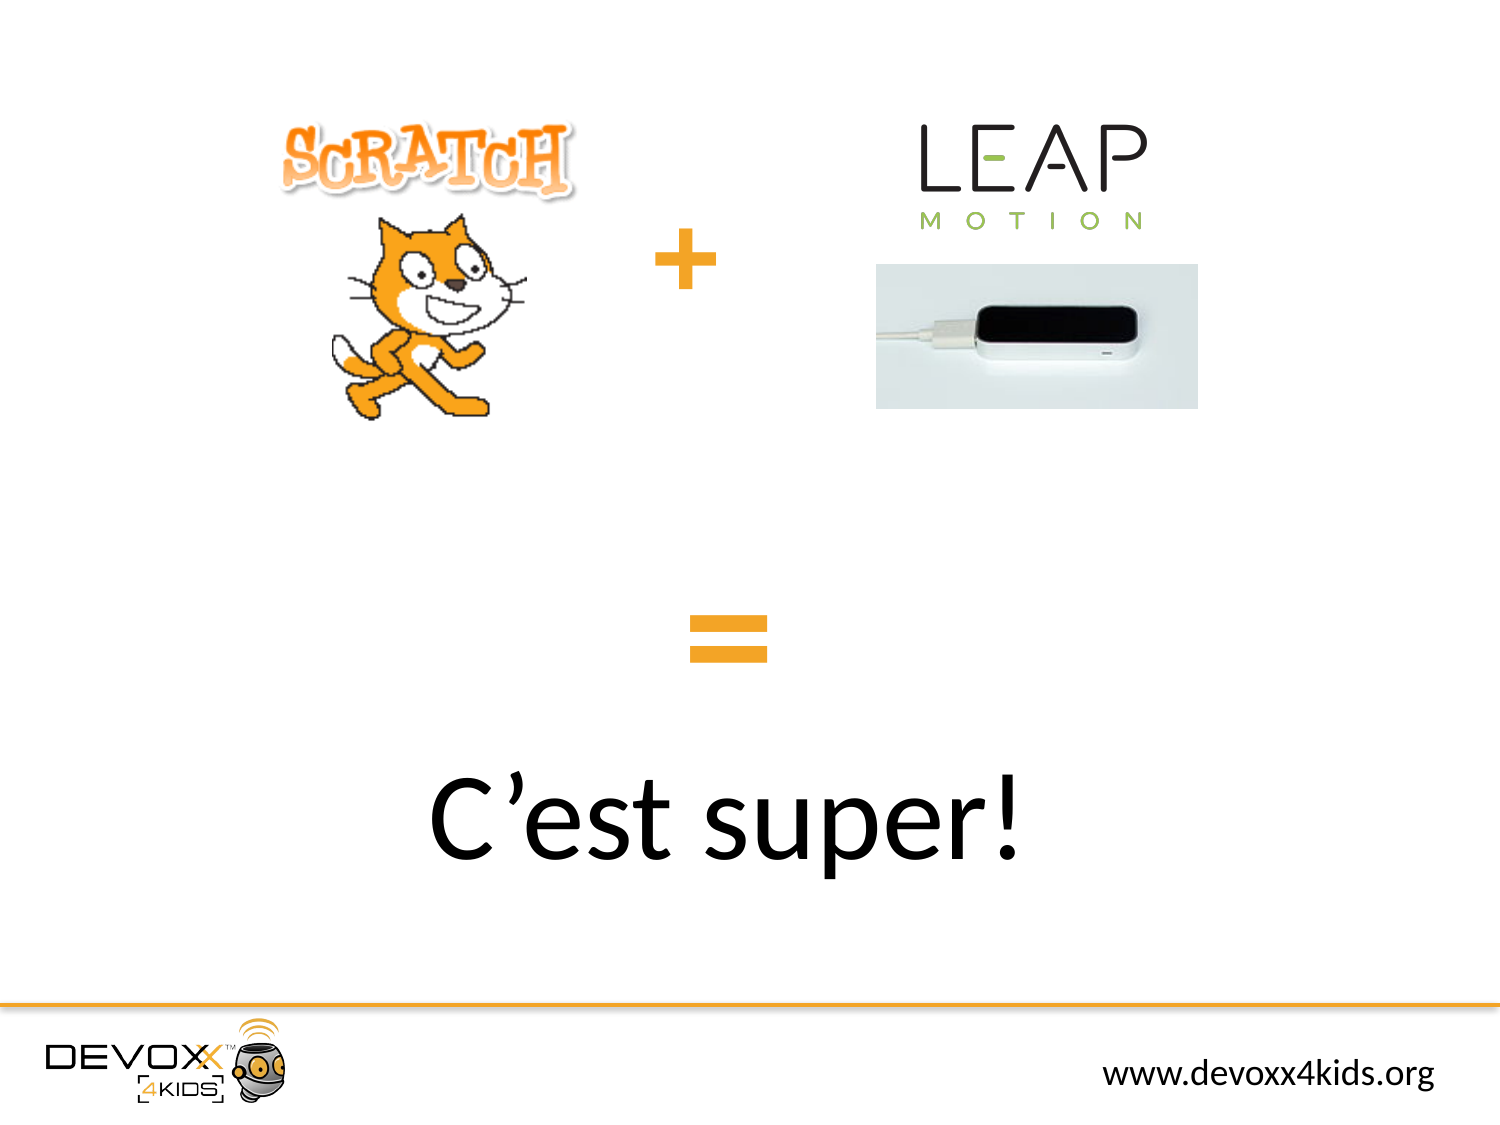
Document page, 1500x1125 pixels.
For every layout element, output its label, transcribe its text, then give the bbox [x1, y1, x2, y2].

text_box + [636, 171, 803, 337]
picture [876, 263, 1198, 409]
picture [46, 1018, 285, 1103]
picture [276, 116, 583, 427]
text_box = C’est super! [413, 506, 1045, 892]
picture [841, 102, 1228, 253]
